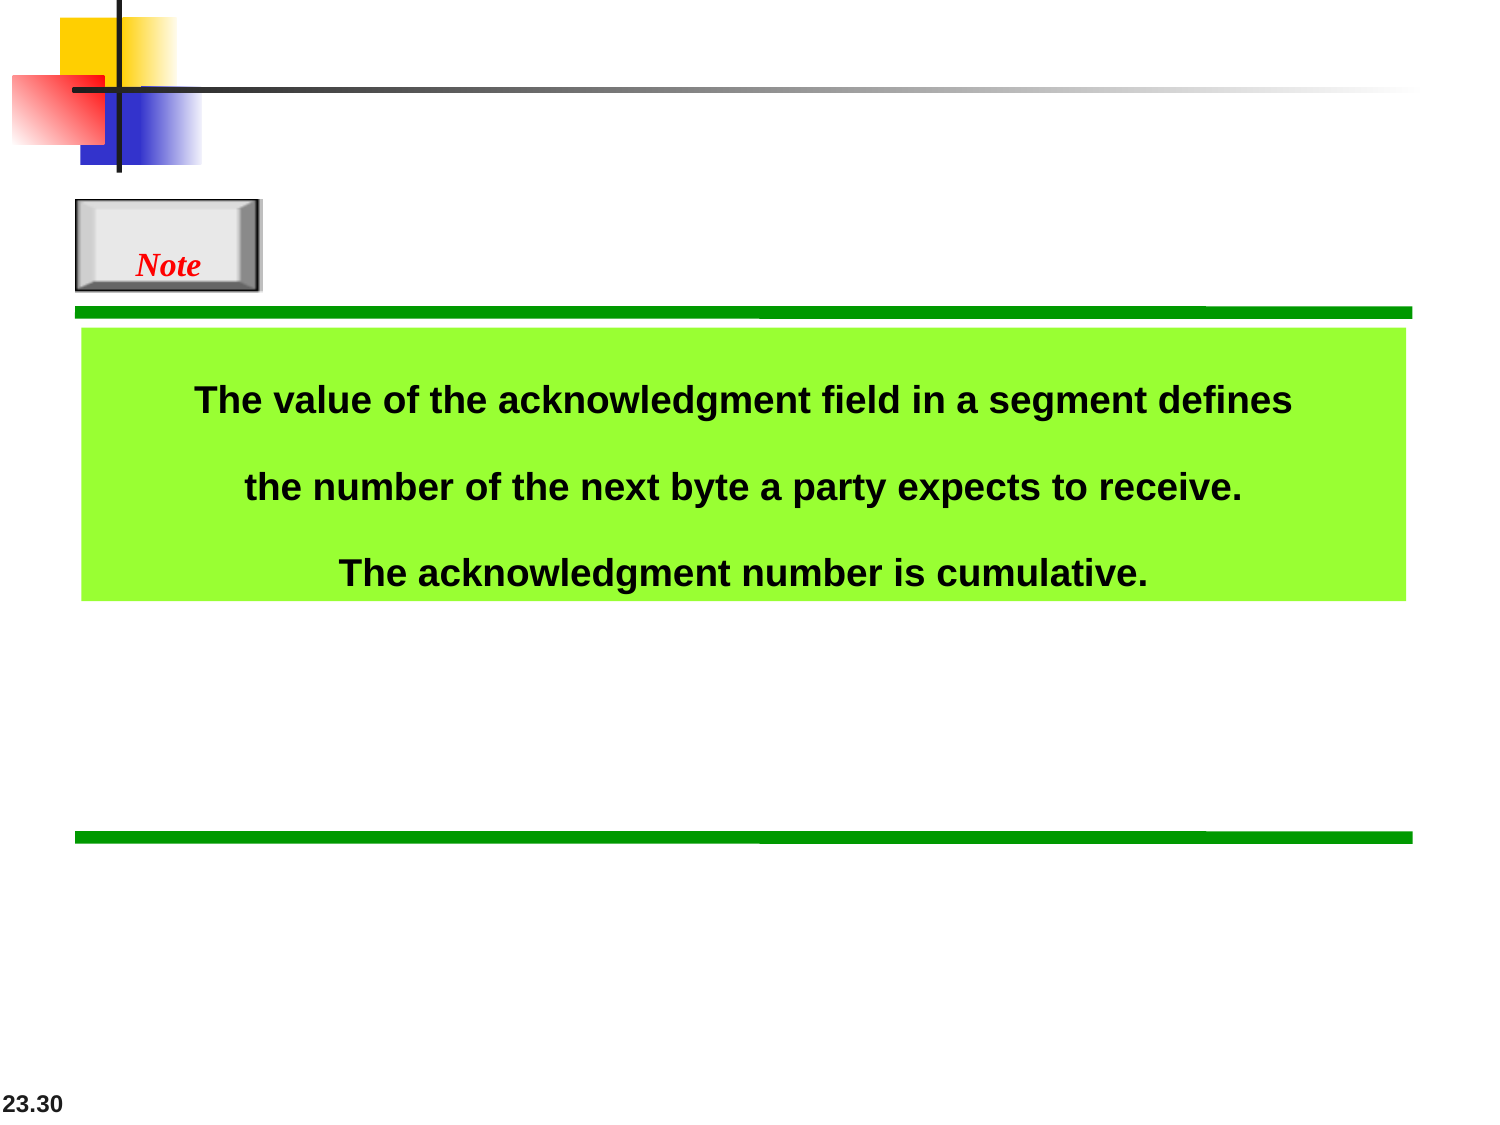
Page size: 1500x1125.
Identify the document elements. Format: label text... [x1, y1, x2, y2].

text_box [116, 0, 122, 87]
text_box The value of the acknowledgment field in a segment defines the number of the next byte a party expects to receive. The acknowledgment number is cumulative. [81, 327, 1407, 602]
text_box [80, 93, 116, 165]
slide_number 23.30 [0, 1050, 300, 1125]
text_box [12, 75, 105, 145]
text_box [122, 93, 141, 165]
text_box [74, 199, 263, 293]
text_box [122, 17, 177, 86]
text_box [116, 93, 122, 173]
text_box [141, 93, 202, 165]
text_box [72, 87, 1423, 93]
text_box [60, 17, 116, 86]
